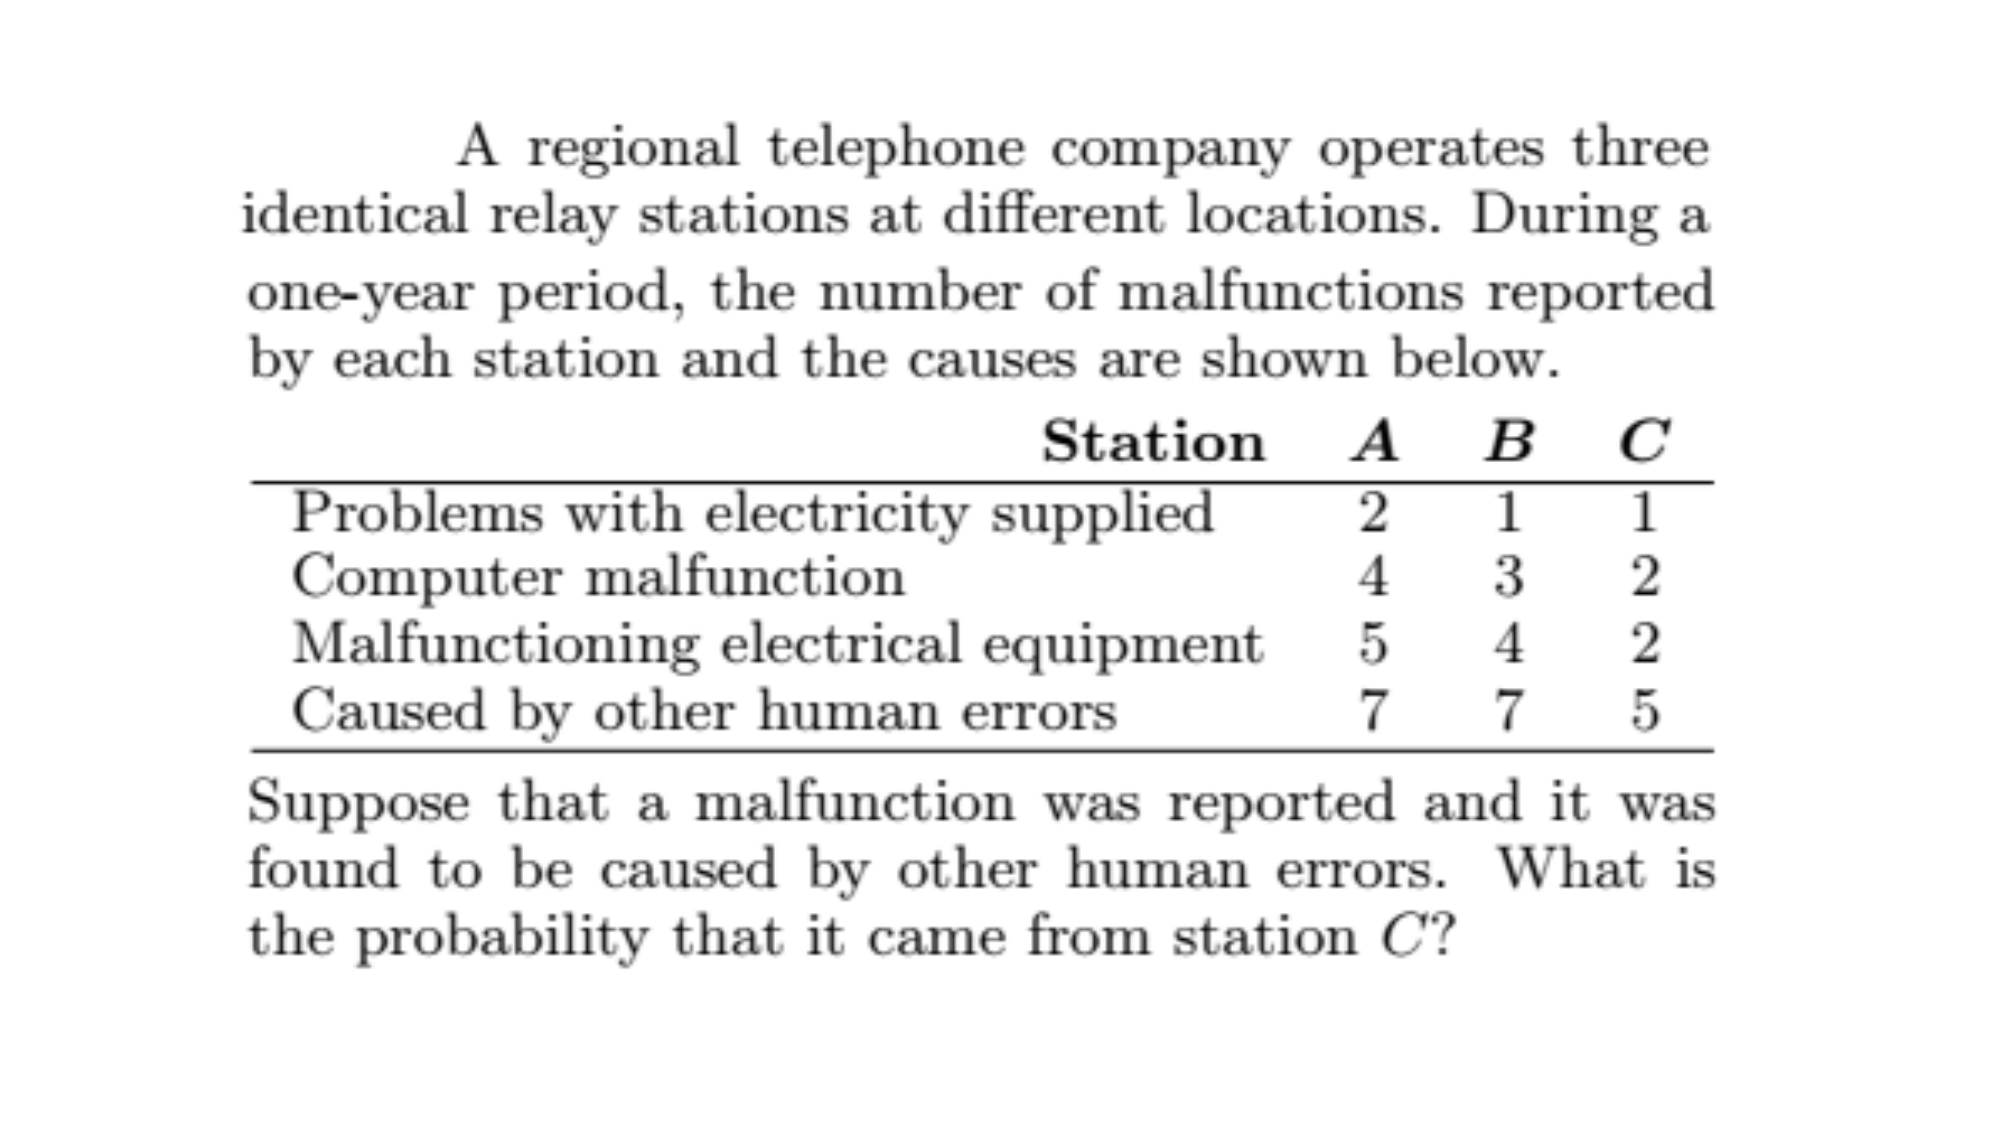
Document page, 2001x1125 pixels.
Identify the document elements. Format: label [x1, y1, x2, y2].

picture [177, 79, 1823, 1034]
